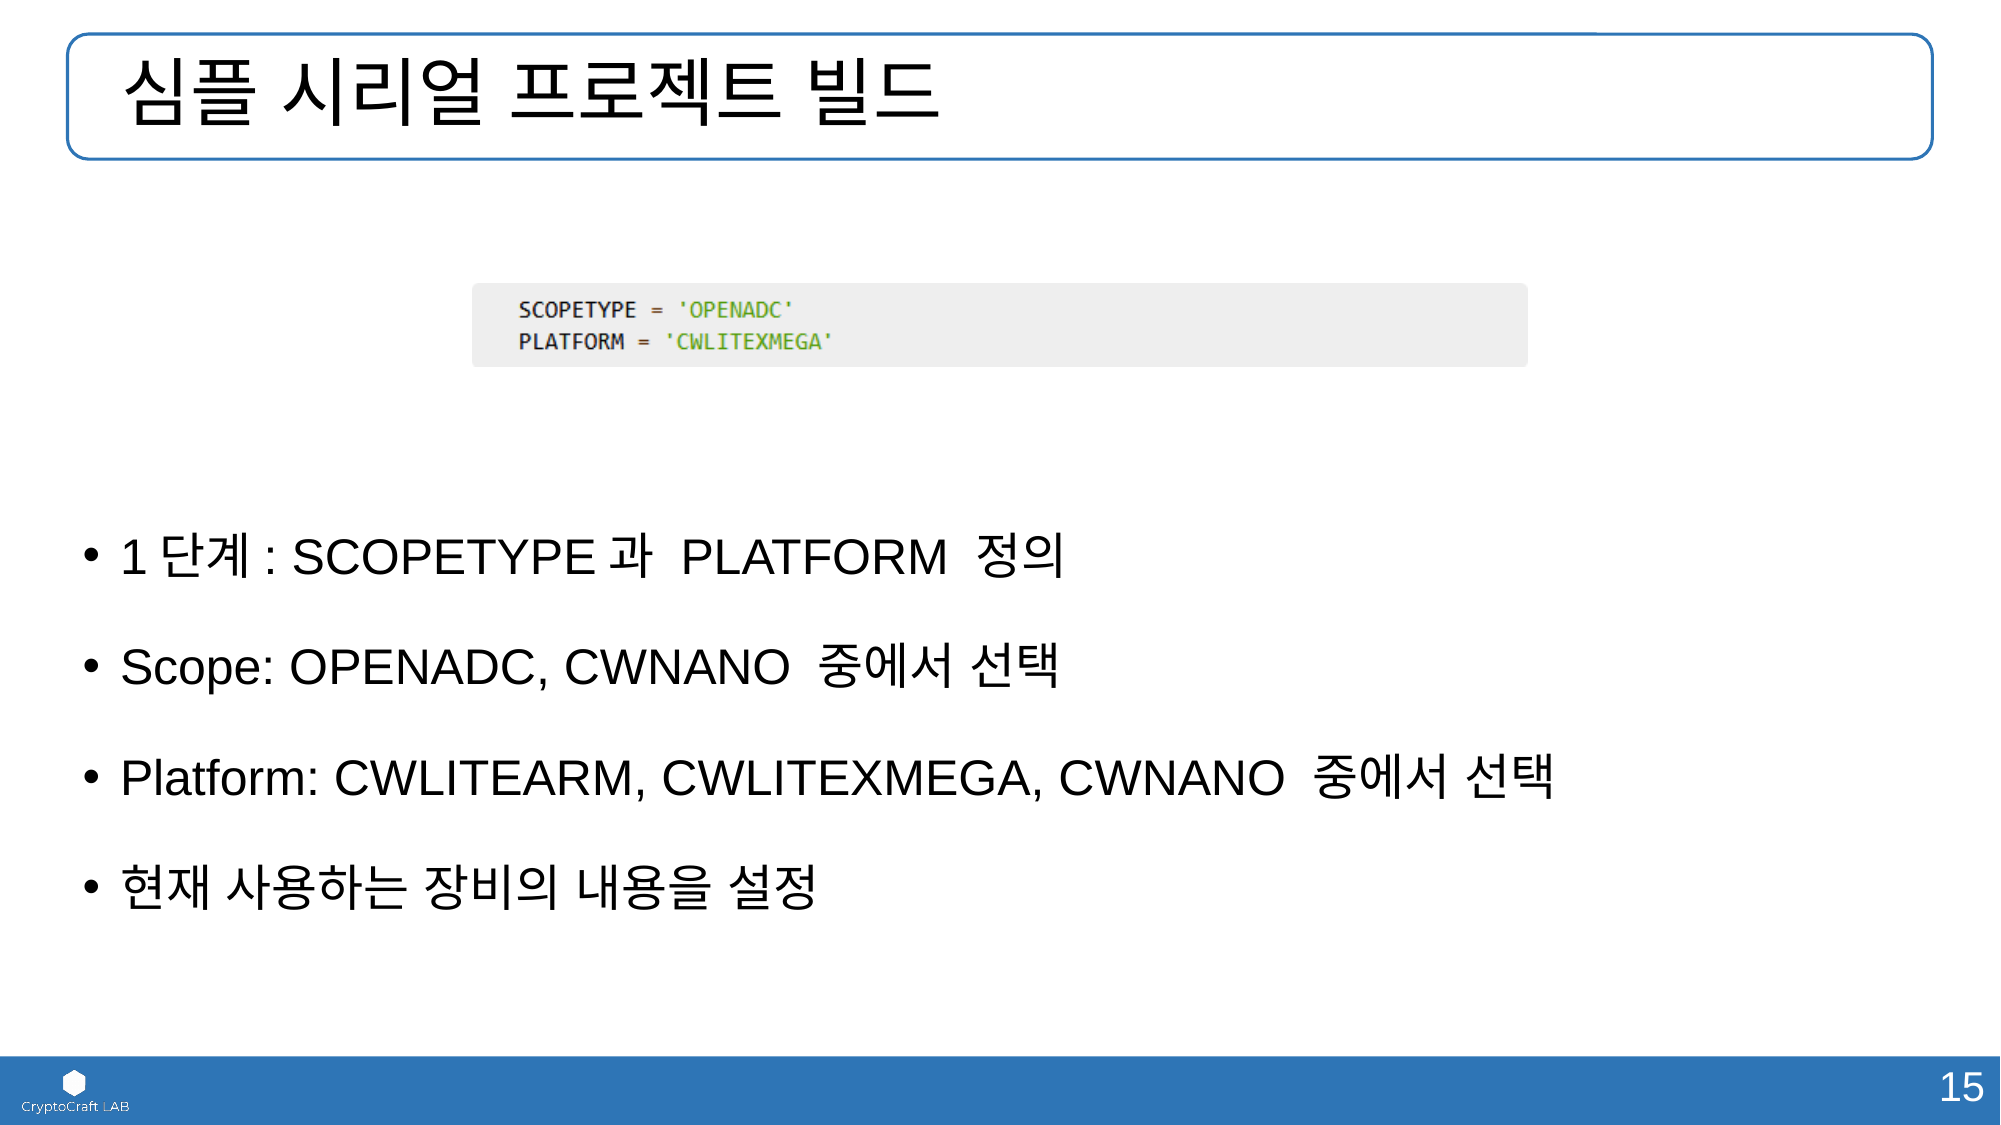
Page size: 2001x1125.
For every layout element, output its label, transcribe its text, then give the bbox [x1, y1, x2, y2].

title 심플 시리얼 프로젝트 빌드 [67, 34, 1933, 160]
picture [13, 1061, 138, 1123]
picture [472, 283, 1528, 367]
text_box 1단계: SCOPETYPE과 PLATFORM 정의 Scope: OPENADC, CWNANO 중에서 선택 Platform: CWLITEARM, CWLITEXMEGA, CWNANO 중에서 선택 현재 사용하는 장비의 내용을 설정 [67, 392, 1933, 1019]
